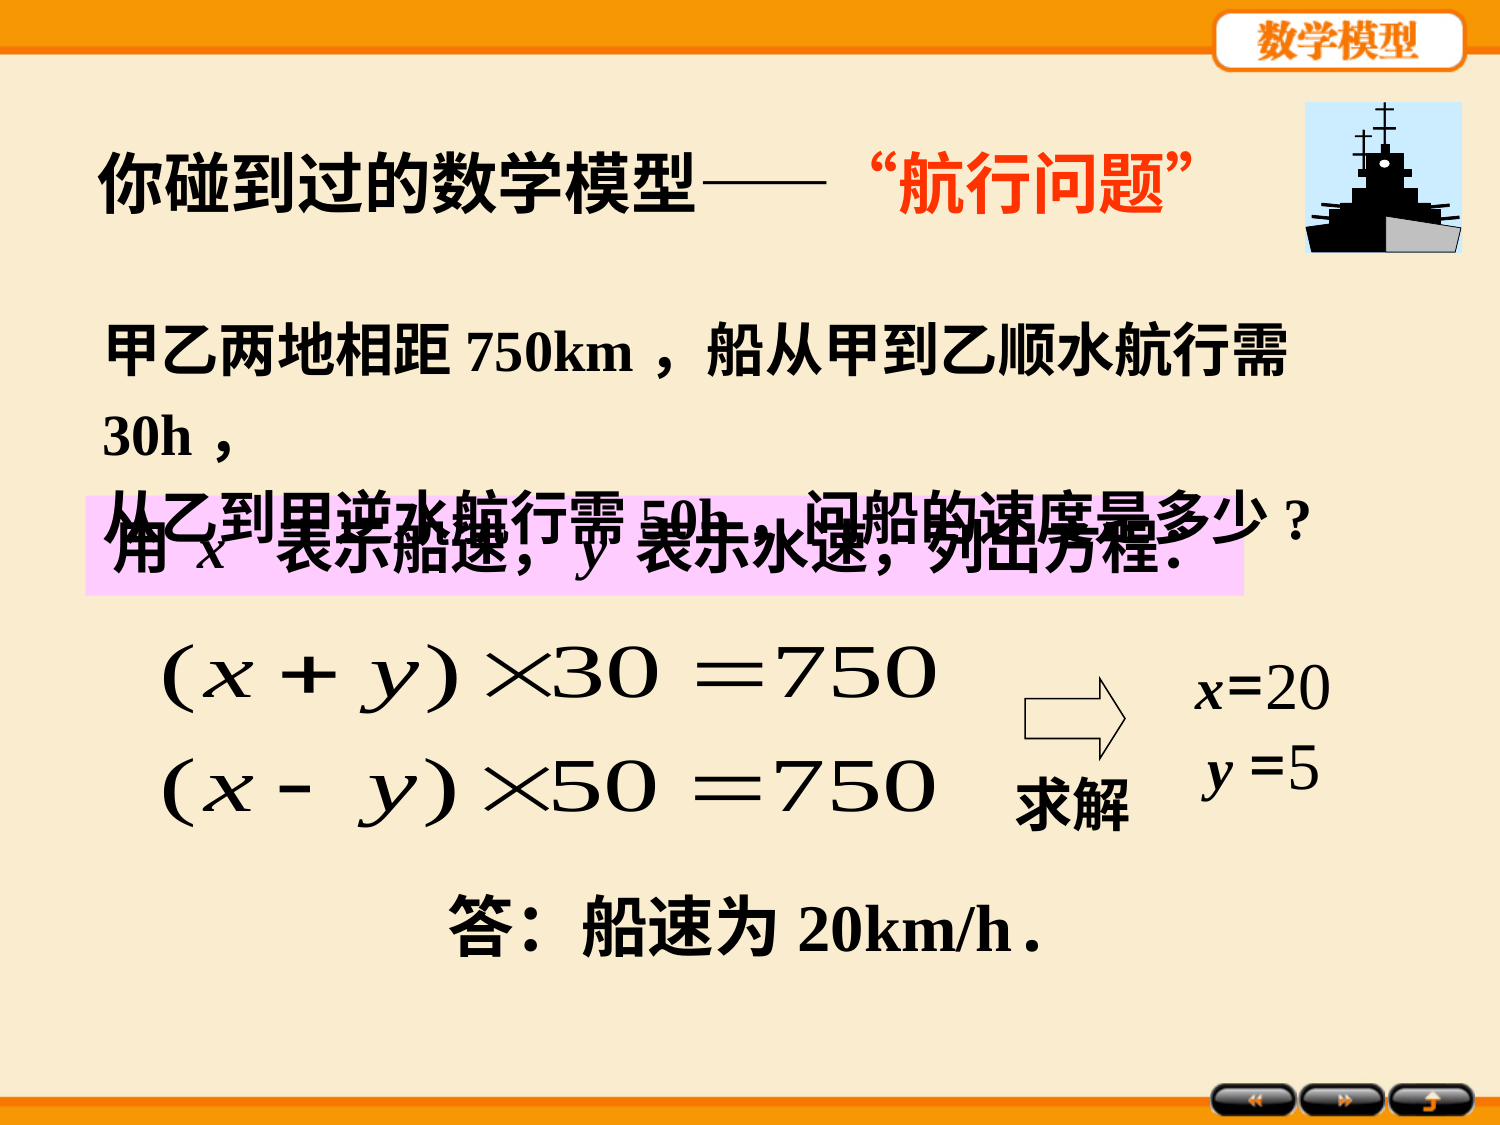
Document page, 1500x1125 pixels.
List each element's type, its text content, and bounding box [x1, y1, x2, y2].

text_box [147, 633, 952, 842]
text_box x=20 y =5 [1151, 628, 1377, 817]
text_box 用 x 表示船速，y 表示水速，列出方程： [85, 495, 1245, 596]
picture [0, 0, 1500, 1125]
text_box 答：船速为20km/h. [399, 849, 1100, 1000]
text_box 甲乙两地相距750km，船从甲到乙顺水航行需30h， 从乙到甲逆水航行需50h，问船的速度是多少? [87, 291, 1476, 559]
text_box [999, 678, 1176, 847]
text_box 你碰到过的数学模型——“航行问题” [65, 125, 1264, 238]
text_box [1304, 101, 1463, 254]
